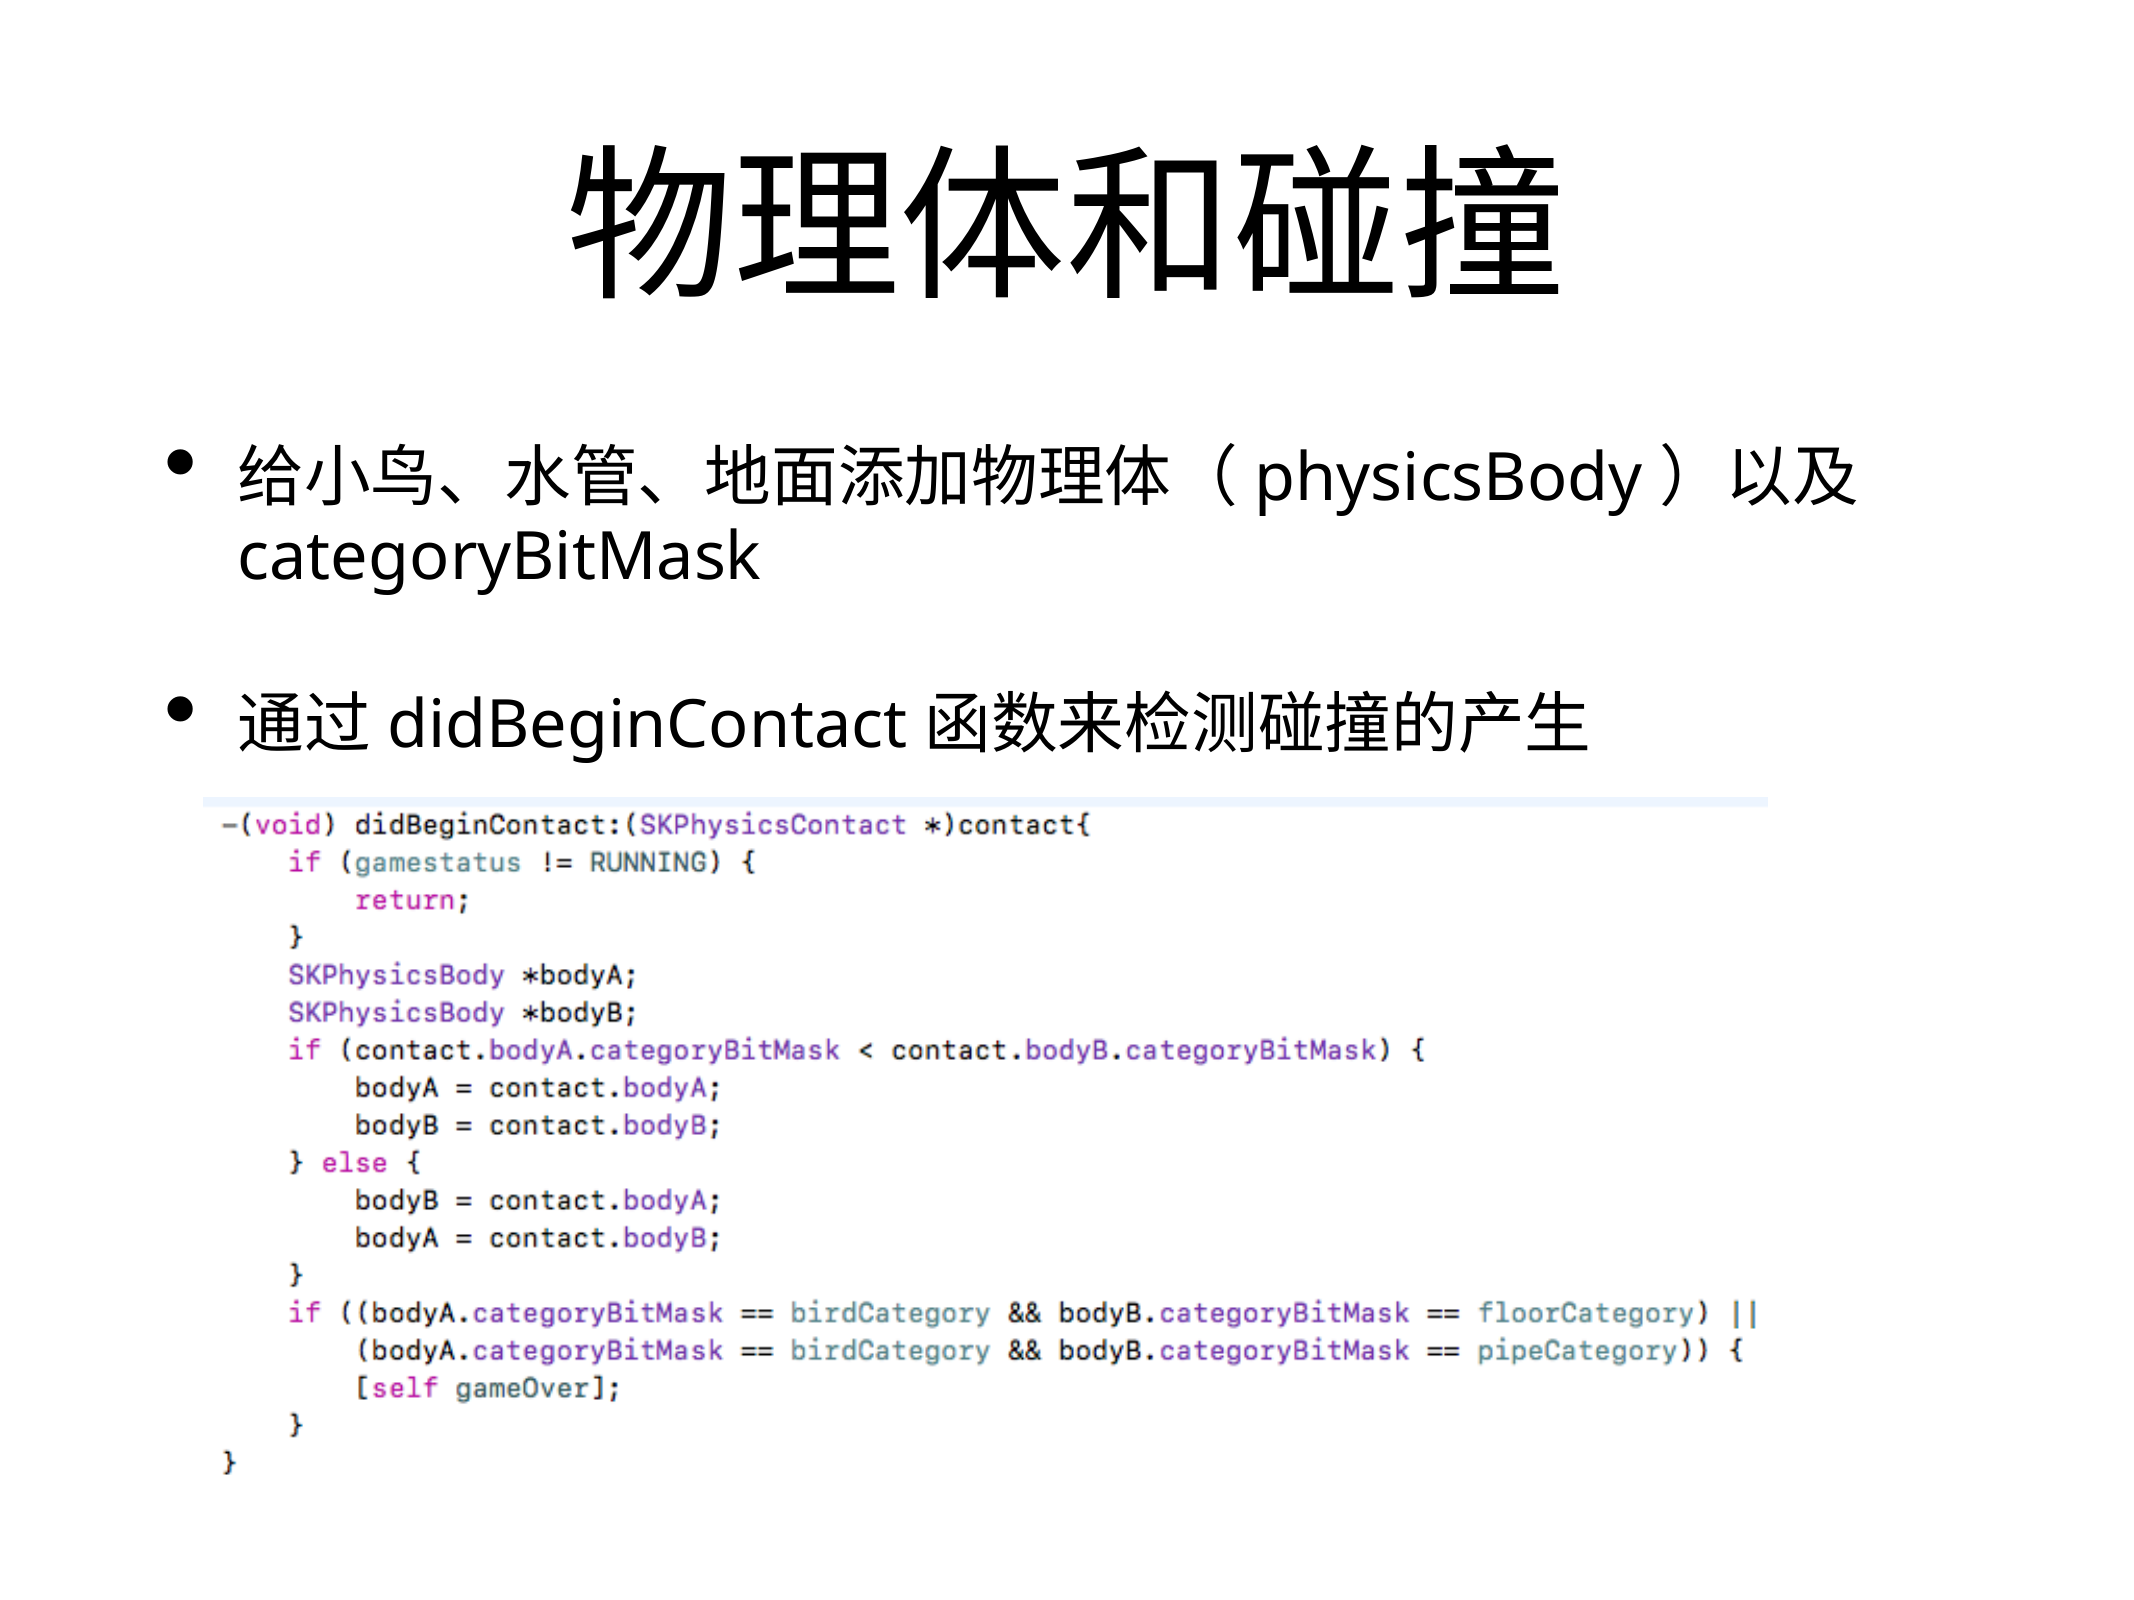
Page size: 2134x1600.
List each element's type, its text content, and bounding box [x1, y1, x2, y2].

title 物理体和碰撞 [155, 41, 1978, 397]
picture [202, 797, 1768, 1501]
list 给小鸟、水管、地面添加物理体（physicsBody）以及categoryBitMask 通过didBeginContact函数来检测碰撞的产生 [155, 424, 1978, 1457]
